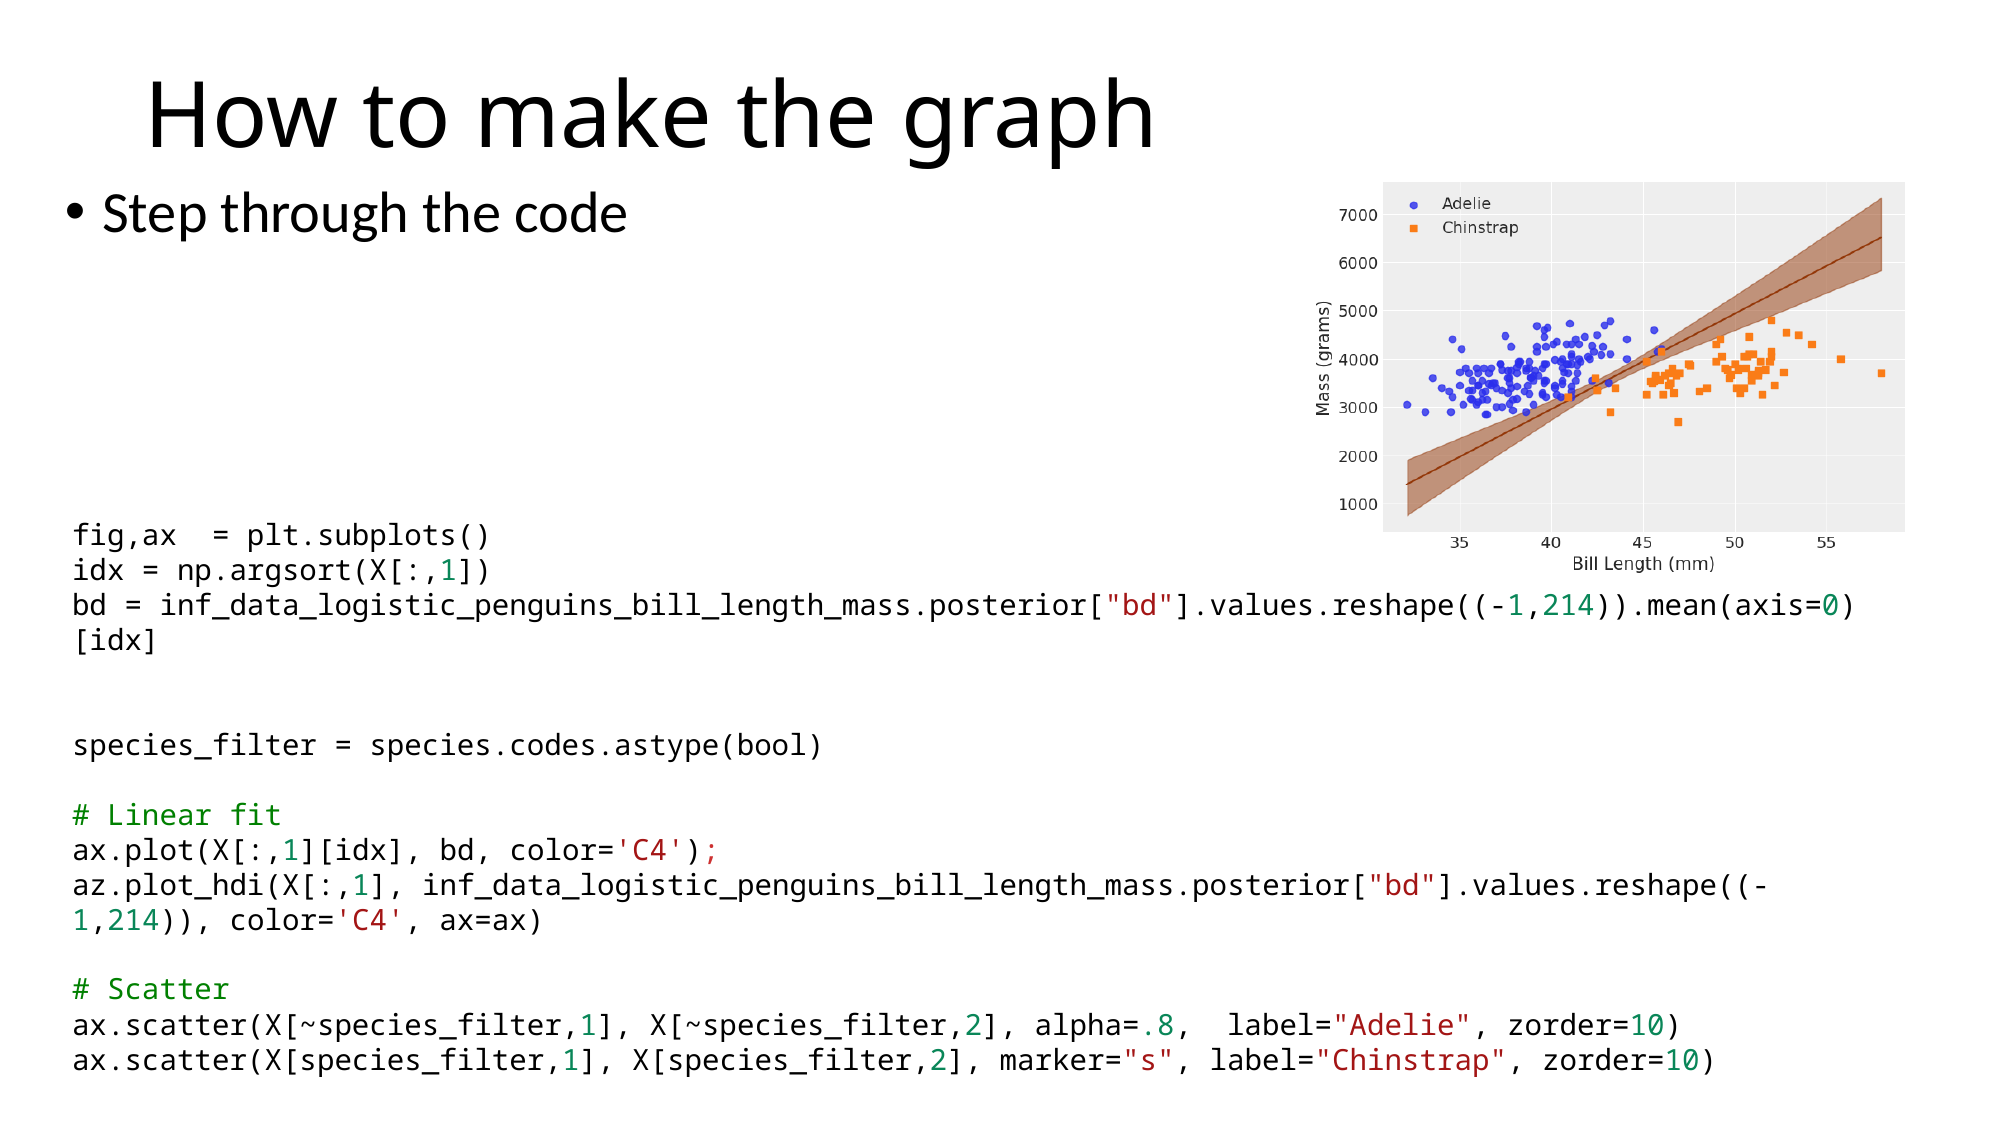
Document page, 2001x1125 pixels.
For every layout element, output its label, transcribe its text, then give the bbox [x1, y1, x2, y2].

title How to make the graph [136, 59, 1863, 176]
list Step through the code [56, 174, 966, 358]
picture [1308, 174, 1912, 581]
text_box fig,ax = plt.subplots() idx = np.argsort(X[:,1]) bd = inf_data_logistic_penguins_bill_length_mass.posterior["bd"].values.reshape((-1,214)).mean(axis=0)[idx] species_filter = species.codes.astype(bool) # Linear fit ax.plot(X[:,1][idx], bd, color='C4'); az.plot_hdi(X[:,1], inf_data_logistic_penguins_bill_length_mass.posterior["bd"].values.reshape((-1,214)), color='C4', ax=ax) # Scatter ax.scatter(X[~species_filter,1], X[~species_filter,2], alpha=.8, label="Adelie", zorder=10) ax.scatter(X[species_filter,1], X[species_filter,2], marker="s", label="Chinstrap", zorder=10) [57, 508, 1923, 1125]
